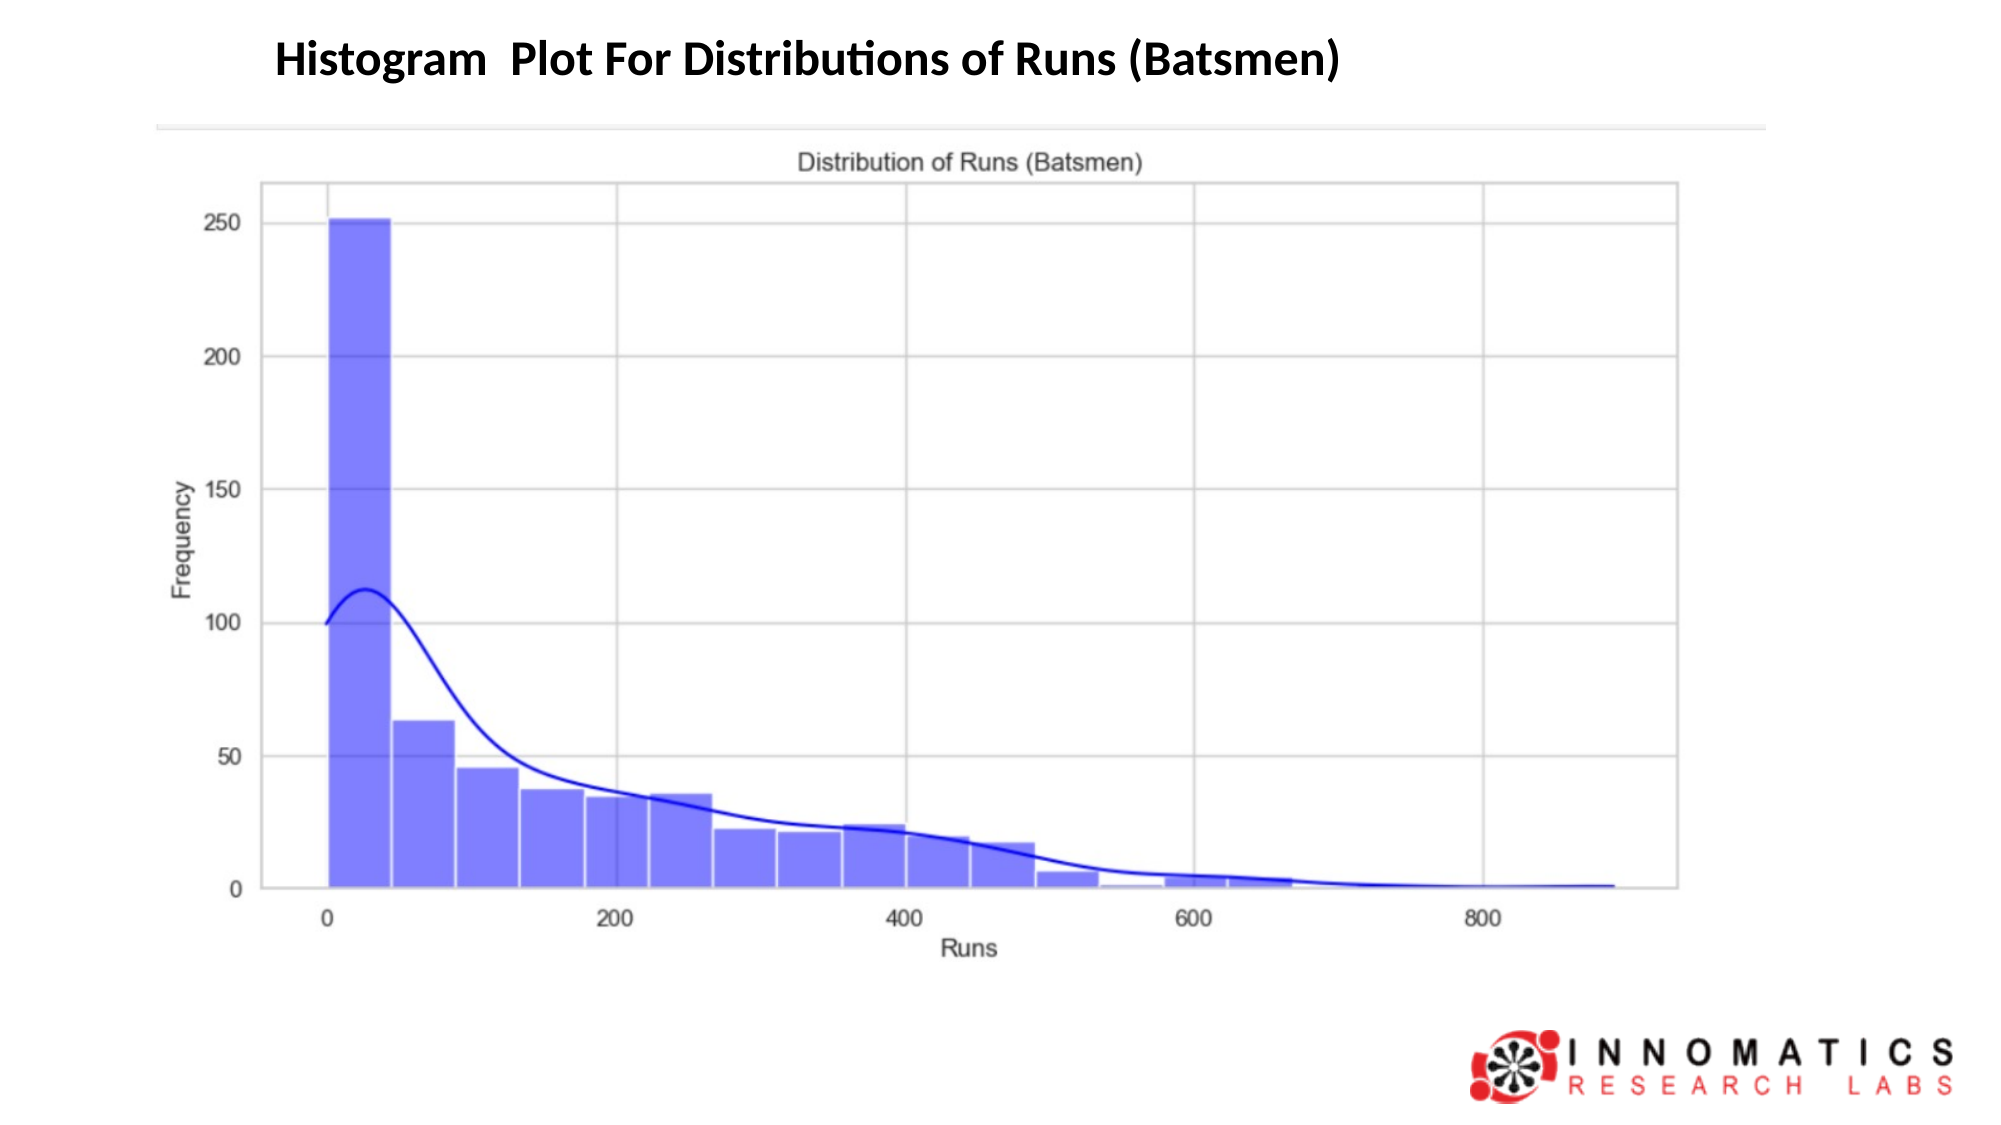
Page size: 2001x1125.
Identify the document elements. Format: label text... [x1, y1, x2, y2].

picture [152, 124, 1766, 967]
picture [1470, 1030, 1955, 1104]
title Histogram Plot For Distributions of Runs (Batsmen) [275, 24, 1900, 86]
